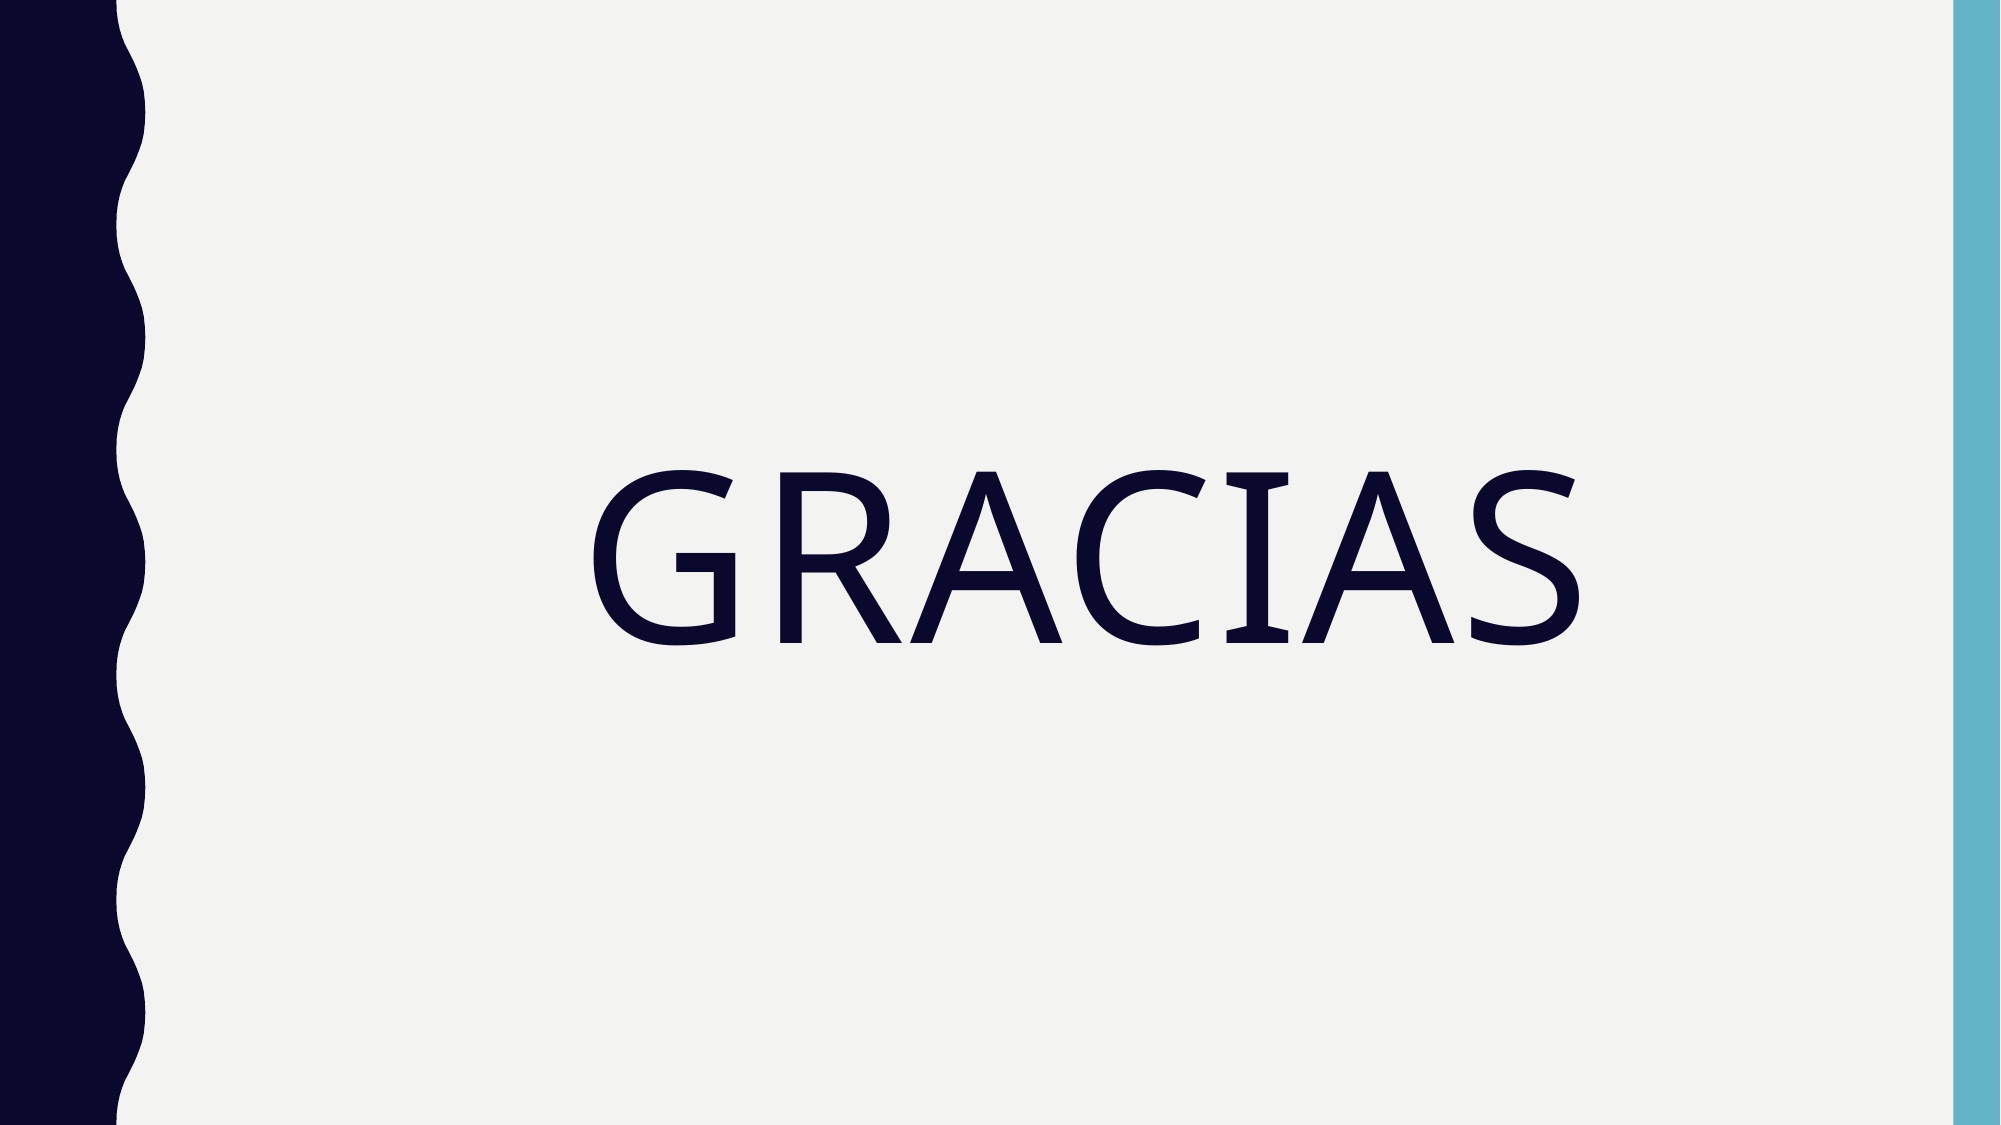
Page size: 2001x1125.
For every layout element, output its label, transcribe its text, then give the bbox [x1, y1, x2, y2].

title gracias [565, 429, 1618, 733]
